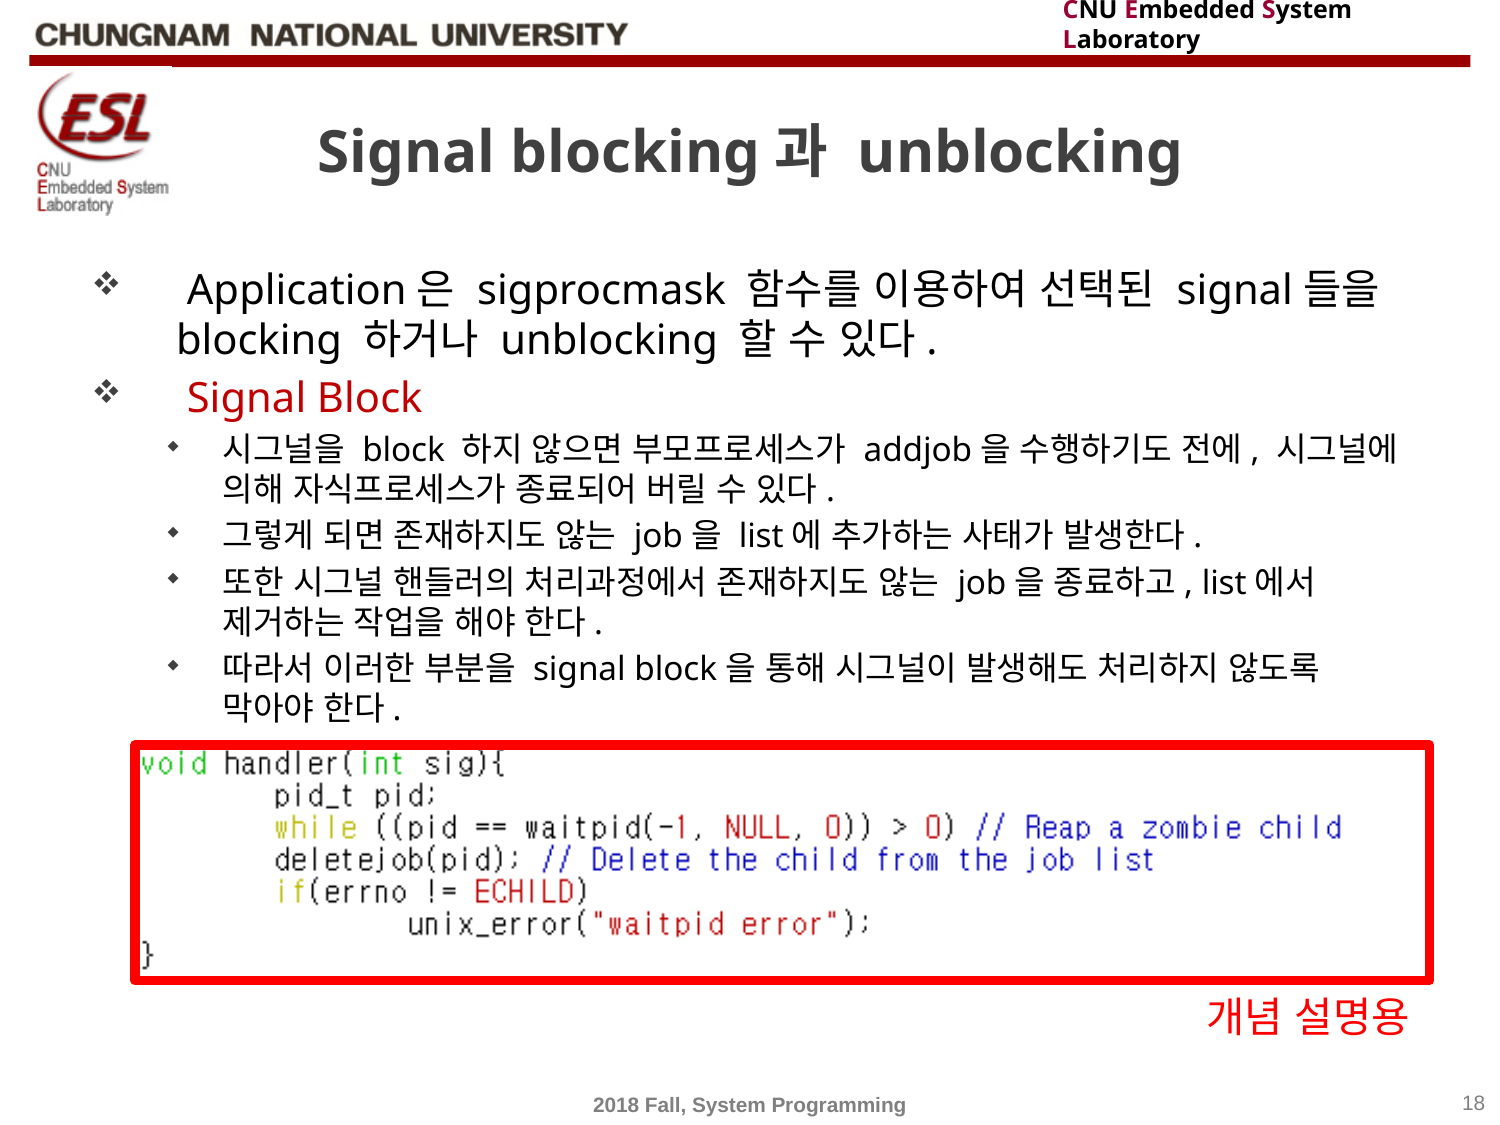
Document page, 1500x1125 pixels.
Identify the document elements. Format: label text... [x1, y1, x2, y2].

text_box 개념 설명용 [1190, 983, 1459, 1049]
picture [139, 749, 1426, 977]
list Application은 sigprocmask 함수를 이용하여 선택된 signal들을 blocking 하거나 unblocking 할 수 있다. Signal Block 시그널을 block 하지 않으면 부모프로세스가 addjob을 수행하기도 전에, 시그널에 의해 자식프로세스가 종료되어 버릴 수 있다. 그렇게 되면 존재하지도 않는 job을 list에 추가하는 사태가 발생한다. 또한 시그널 핸들러의 처리과정에서 존재하지도 않는 job을 종료하고, list에서 제거하는 작업을 해야 한다. 따라서 이러한 부분을 signal block을 통해 시그널이 발생해도 처리하지 않도록 막아야 한다. [76, 255, 1436, 1047]
picture [31, 18, 634, 52]
title Signal blocking과 unblocking [31, 90, 1471, 209]
picture [22, 66, 172, 216]
footer 2018 Fall, System Programming [0, 1082, 1149, 1125]
slide_number 18 [1149, 1082, 1500, 1125]
